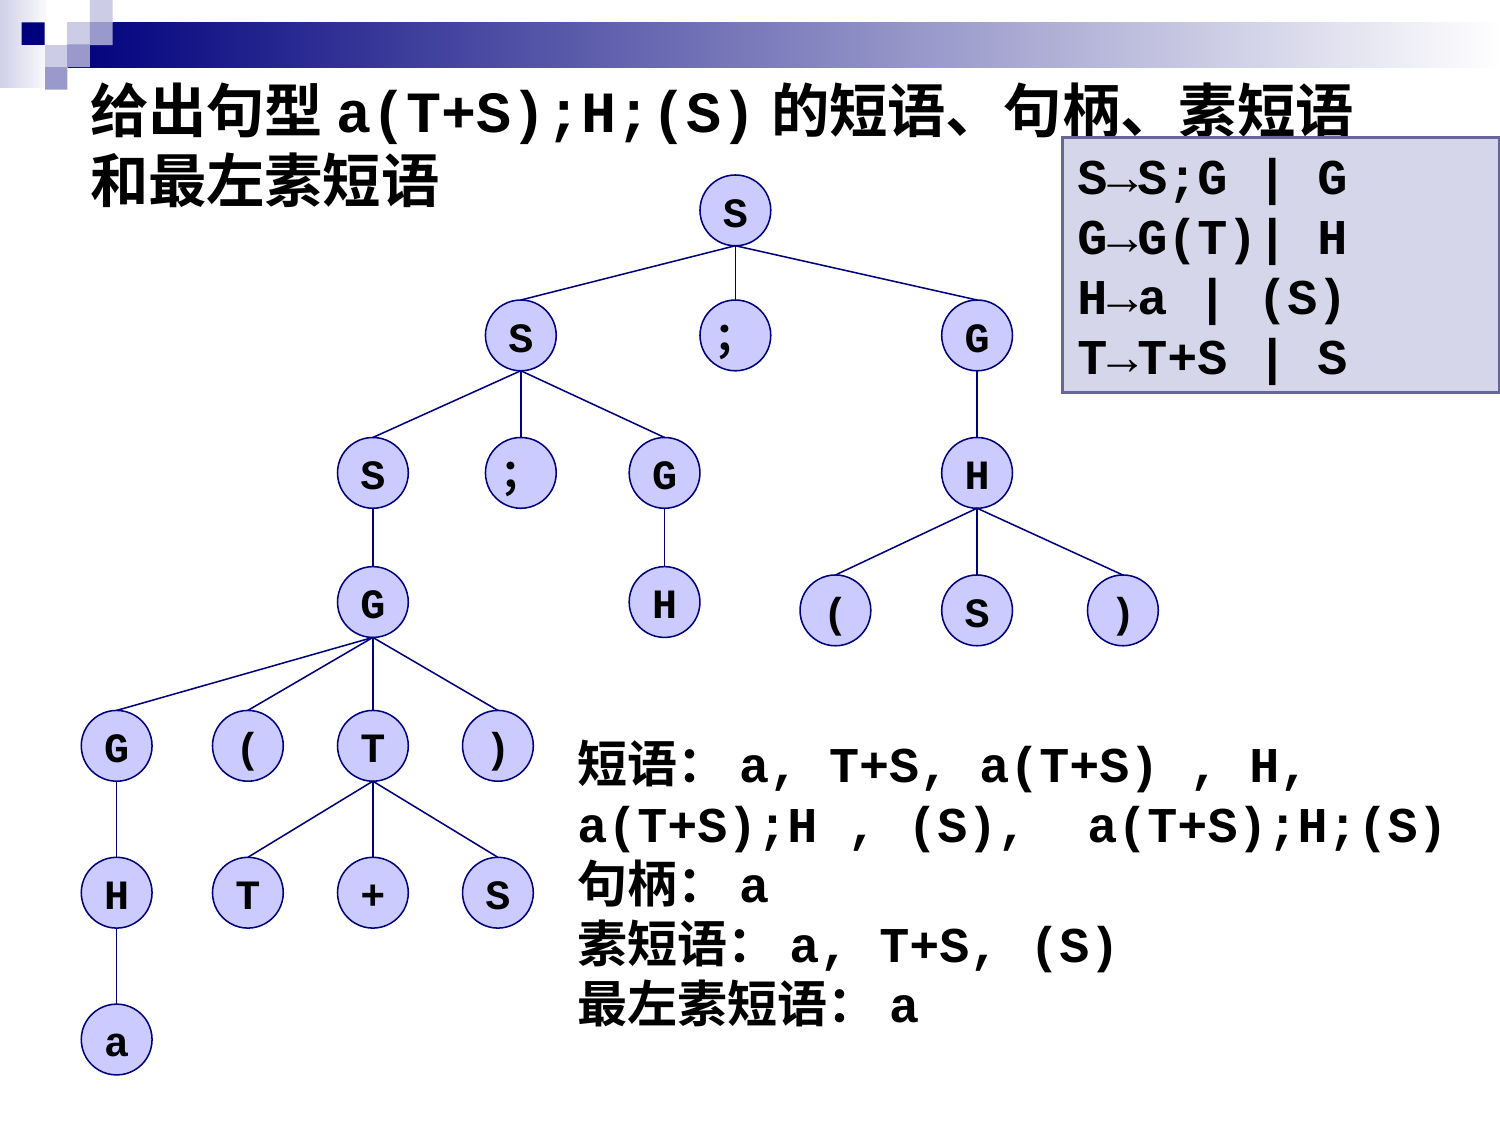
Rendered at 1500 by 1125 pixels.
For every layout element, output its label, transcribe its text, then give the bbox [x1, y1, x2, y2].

text_box H [941, 437, 1013, 506]
text_box S [941, 584, 1013, 646]
text_box S [699, 174, 771, 244]
text_box ( [212, 719, 284, 782]
text_box G [941, 300, 1013, 371]
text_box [372, 780, 499, 858]
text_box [372, 370, 519, 438]
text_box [735, 245, 978, 301]
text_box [520, 245, 734, 301]
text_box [835, 508, 973, 576]
text_box ； [485, 446, 557, 509]
text_box ) [462, 710, 534, 782]
text_box S [337, 438, 409, 509]
text_box a [81, 1004, 153, 1075]
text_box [520, 370, 665, 438]
text_box + [337, 866, 409, 929]
text_box T [337, 719, 409, 779]
text_box G [81, 710, 153, 782]
text_box S [485, 300, 557, 369]
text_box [372, 637, 499, 711]
text_box H [81, 857, 153, 929]
text_box S [462, 857, 534, 929]
text_box G [629, 437, 700, 509]
text_box T [212, 857, 284, 929]
text_box ) [1087, 575, 1159, 646]
text_box S→S;G | G G→G(T)| H H→a | (S) T→T+S | S [1062, 137, 1500, 393]
text_box H [629, 566, 700, 638]
text_box 短语：a, T+S, a(T+S) , H, a(T+S);H , (S), a(T+S);H;(S) 句柄：a 素短语：a, T+S, (S) 最左素短语：a [562, 724, 1500, 1040]
text_box G [337, 566, 409, 635]
title 给出句型a(T+S);H;(S)的短语、句柄、素短语和最左素短语 [74, 74, 1426, 213]
text_box ( [800, 575, 871, 646]
text_box ； [699, 309, 771, 371]
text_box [247, 637, 369, 711]
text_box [116, 637, 245, 711]
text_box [247, 780, 371, 858]
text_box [976, 508, 1124, 576]
